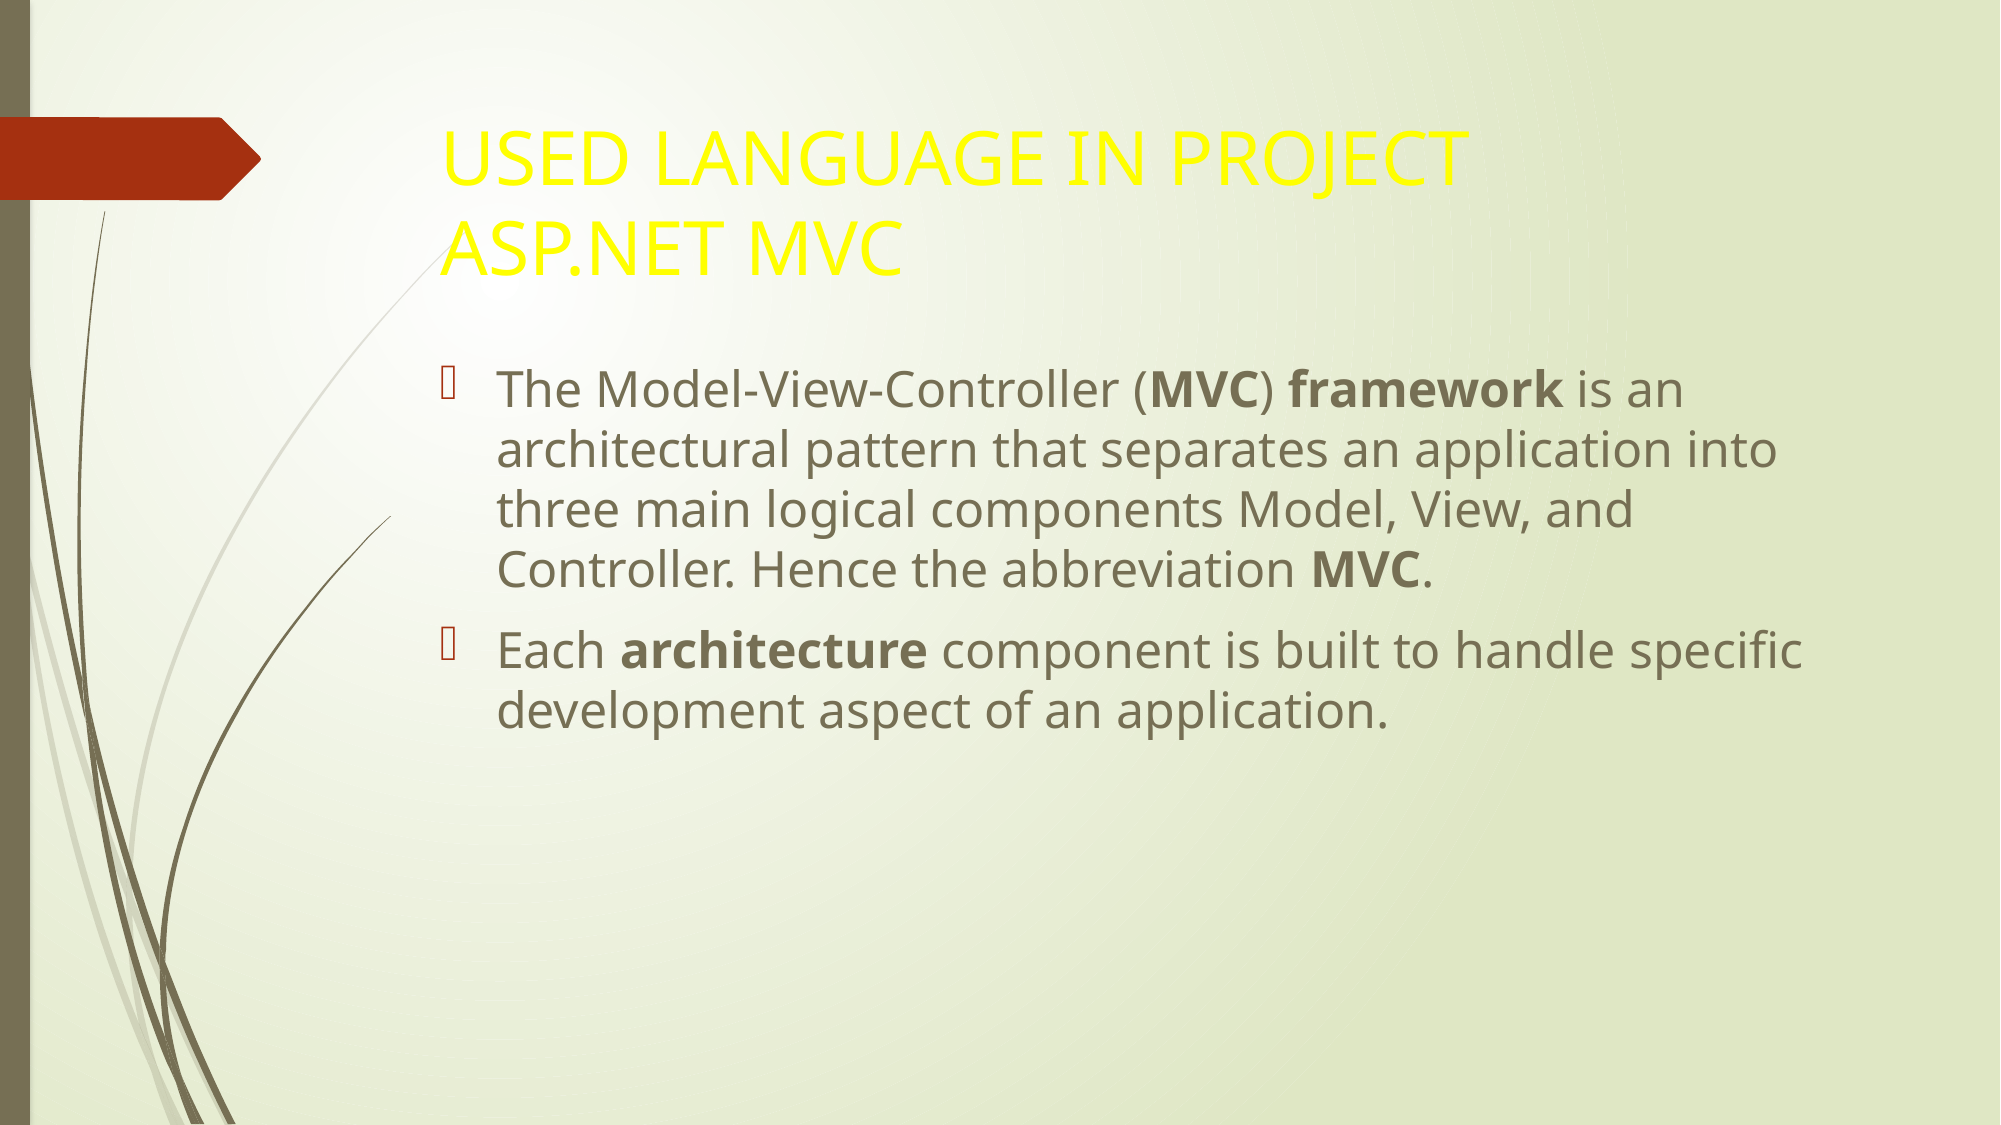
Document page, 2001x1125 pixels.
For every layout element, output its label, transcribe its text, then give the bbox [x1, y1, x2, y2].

title USED LANGUAGE IN PROJECT ASP.NET MVC [425, 102, 1888, 313]
list The Model-View-Controller (MVC) framework is an architectural pattern that separates an application into three main logical components Model, View, and Controller. Hence the abbreviation MVC. Each architecture component is built to handle specific development aspect of an application. [424, 350, 1888, 970]
